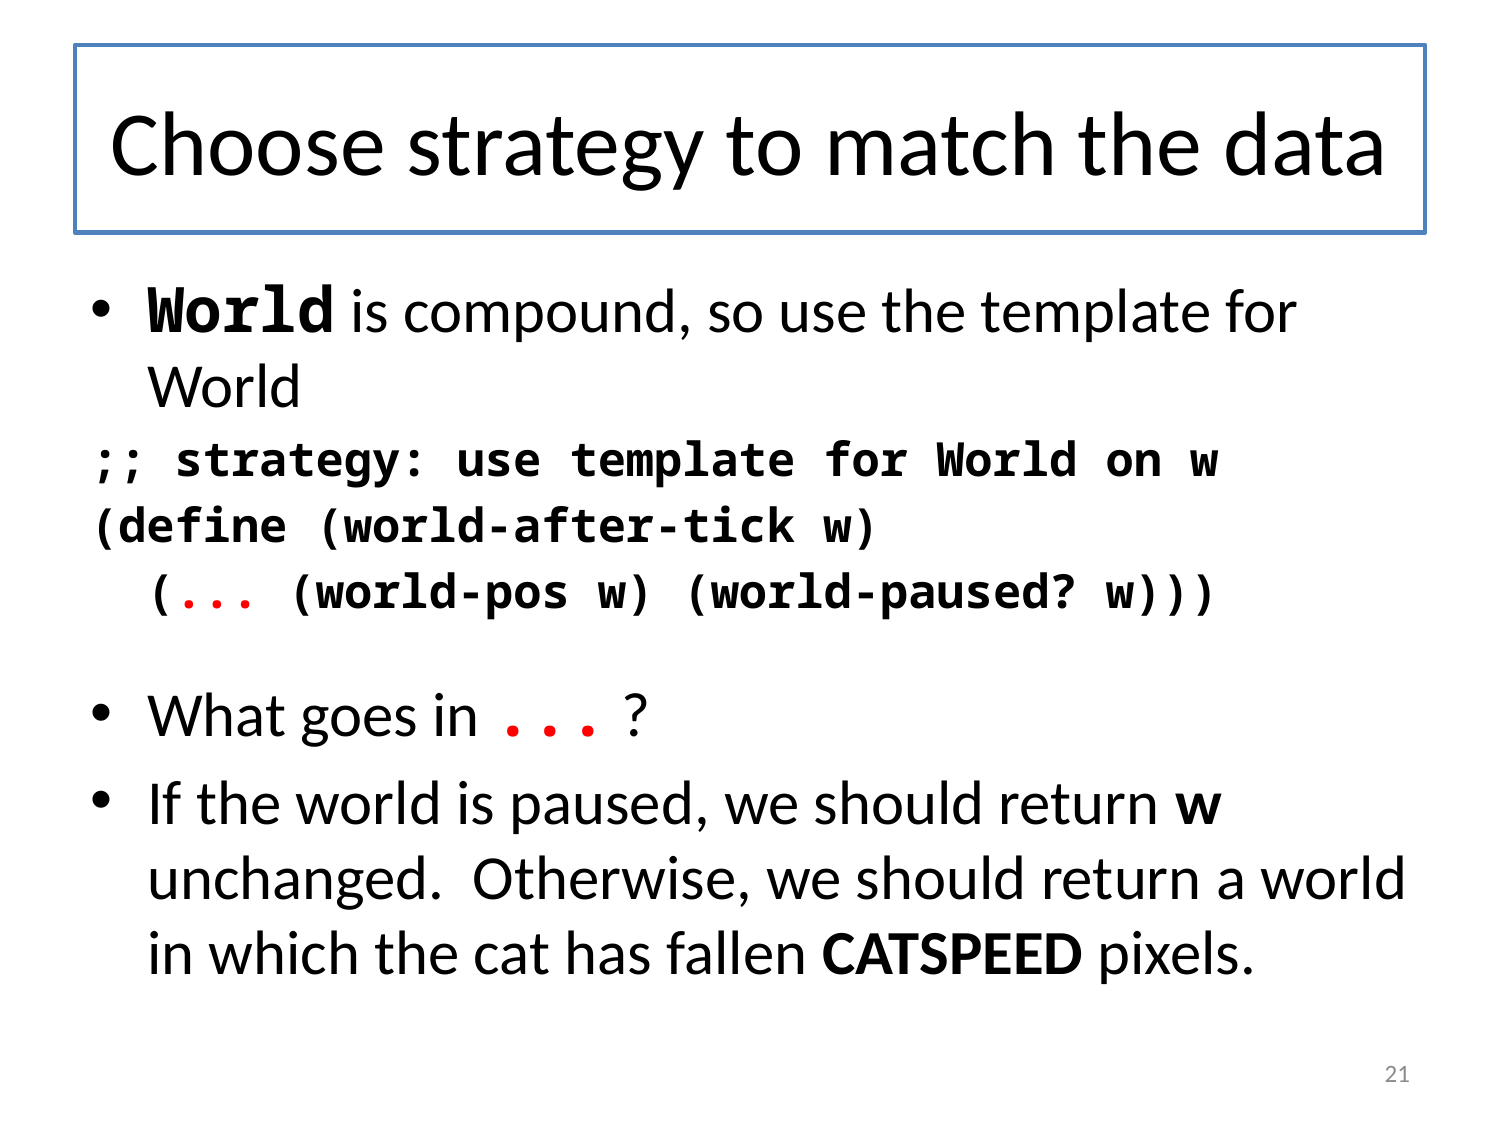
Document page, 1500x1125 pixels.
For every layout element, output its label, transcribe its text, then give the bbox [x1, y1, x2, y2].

list World is compound, so use the template for World ;; strategy: use template for World on w (define (world-after-tick w) (... (world-pos w) (world-paused? w))) What goes in ... ? If the world is paused, we should return w unchanged. Otherwise, we should return a world in which the cat has fallen CATSPEED pixels. [75, 262, 1425, 1005]
slide_number 21 [1074, 1042, 1425, 1103]
title Choose strategy to match the data [73, 43, 1427, 235]
